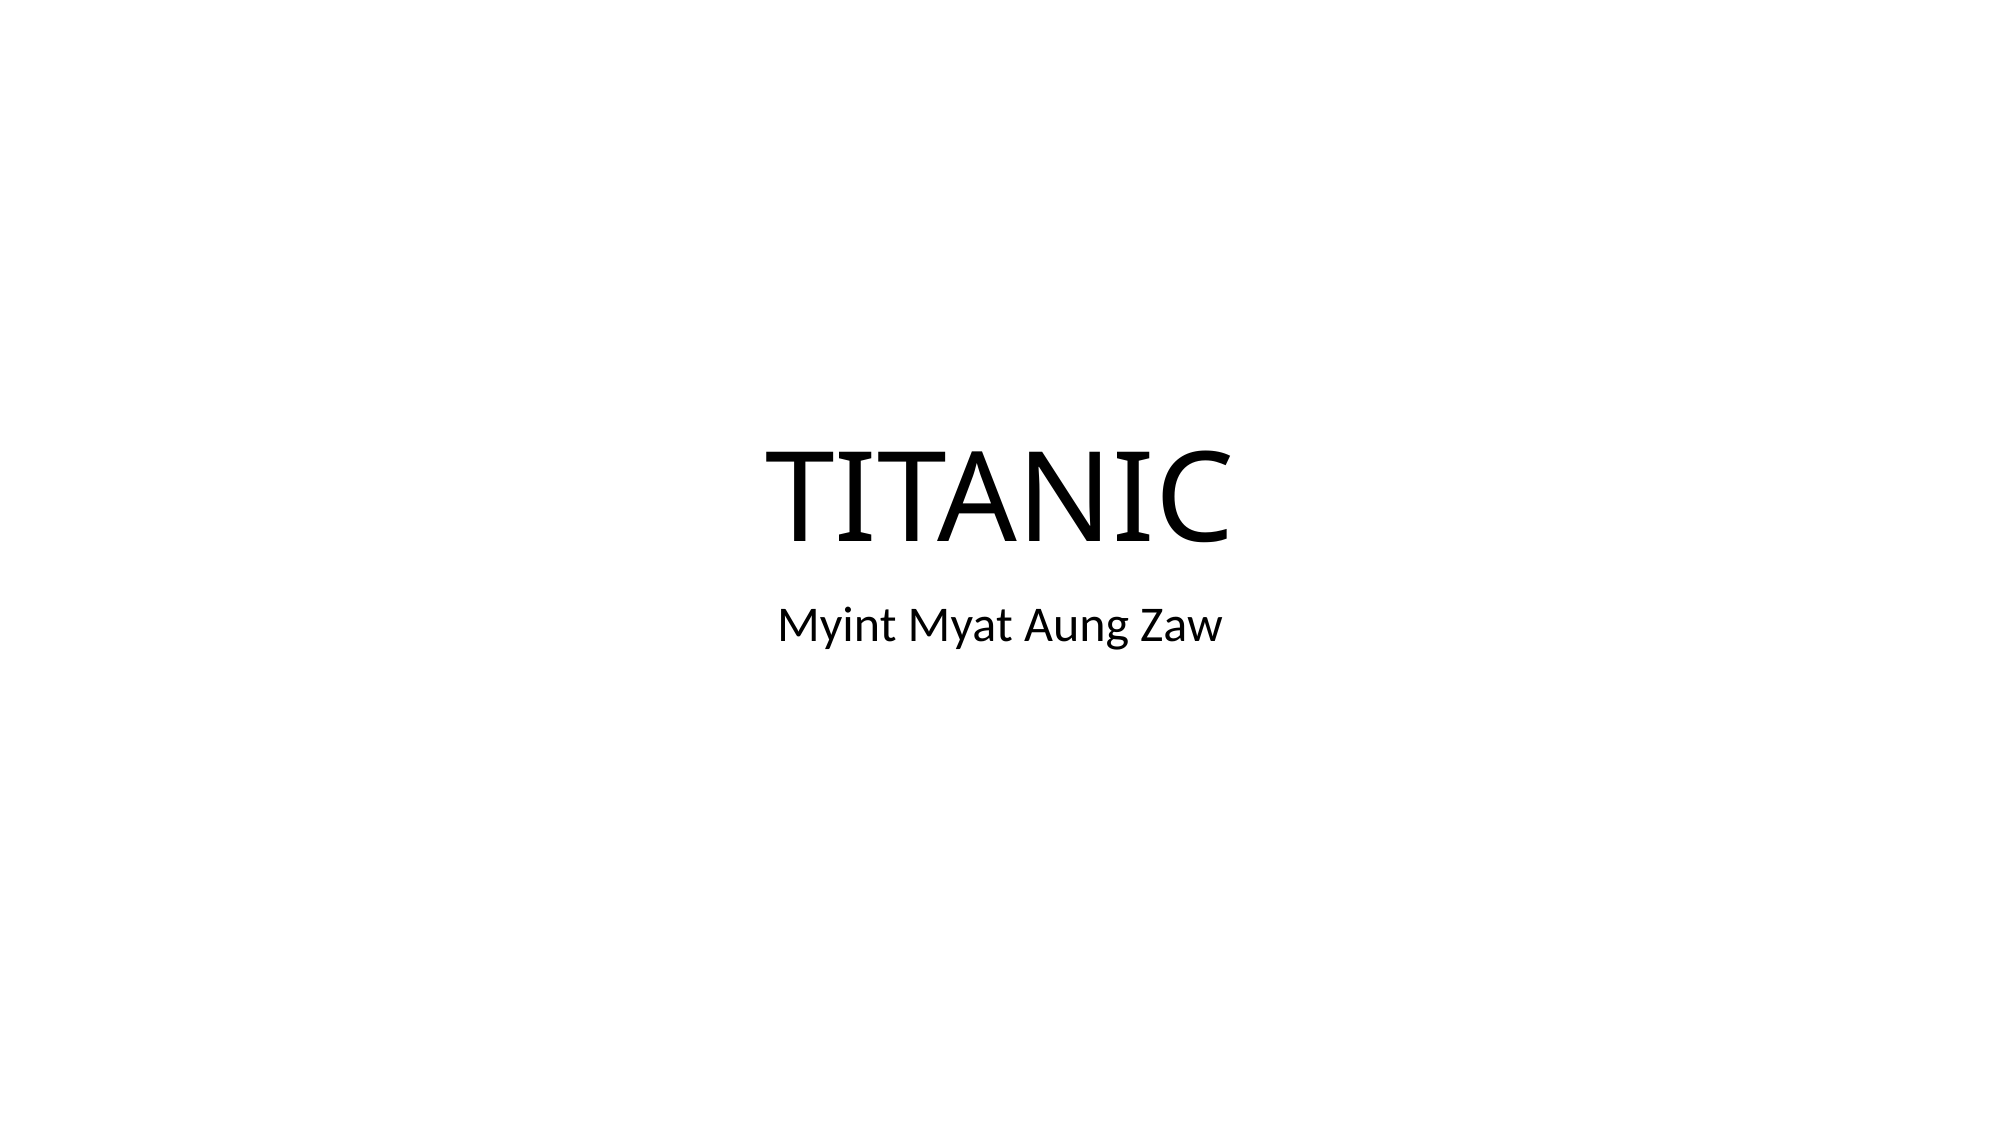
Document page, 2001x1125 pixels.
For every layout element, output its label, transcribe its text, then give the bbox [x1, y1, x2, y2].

subtitle Myint Myat Aung Zaw [249, 590, 1750, 863]
title TITANIC [249, 184, 1750, 576]
